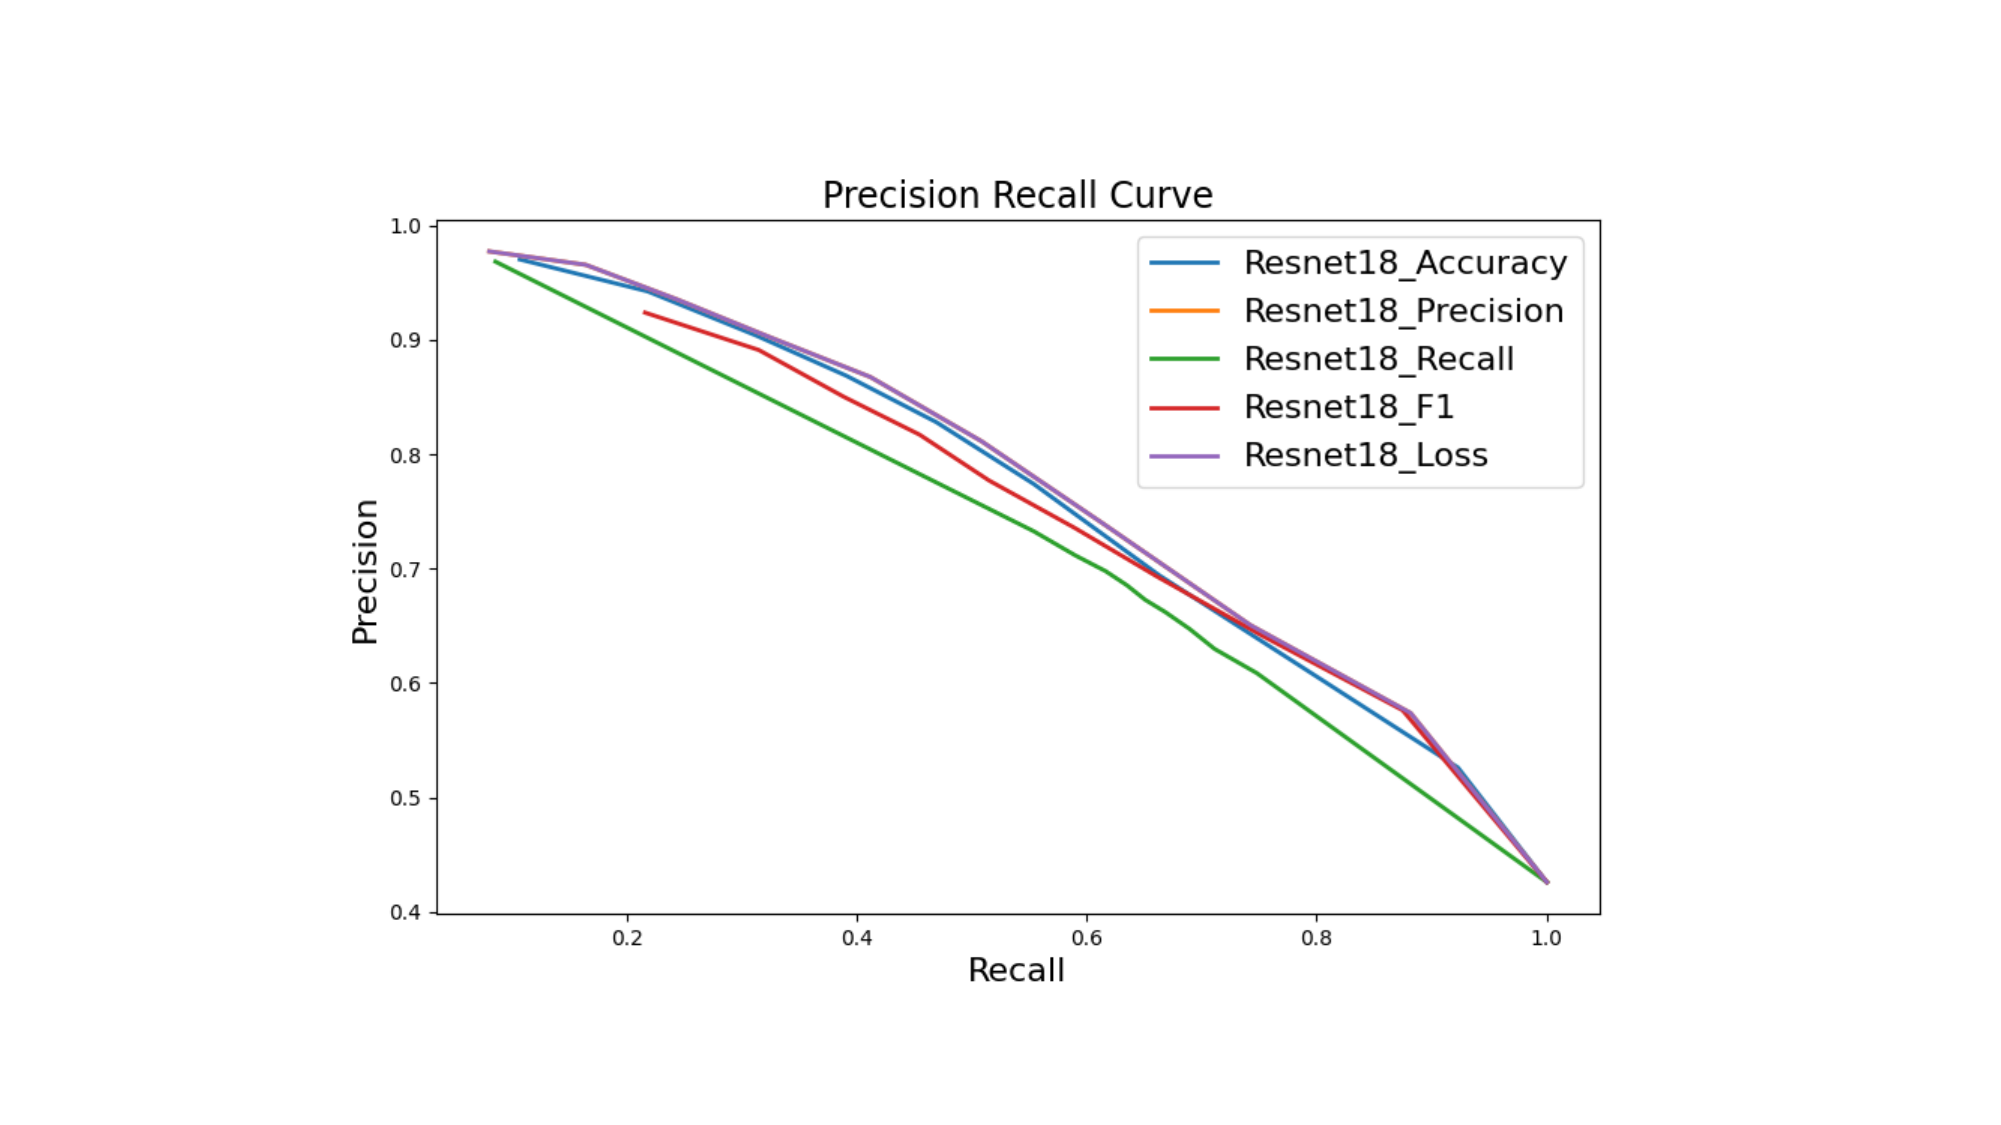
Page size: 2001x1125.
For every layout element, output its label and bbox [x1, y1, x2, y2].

picture [249, 112, 1750, 1013]
